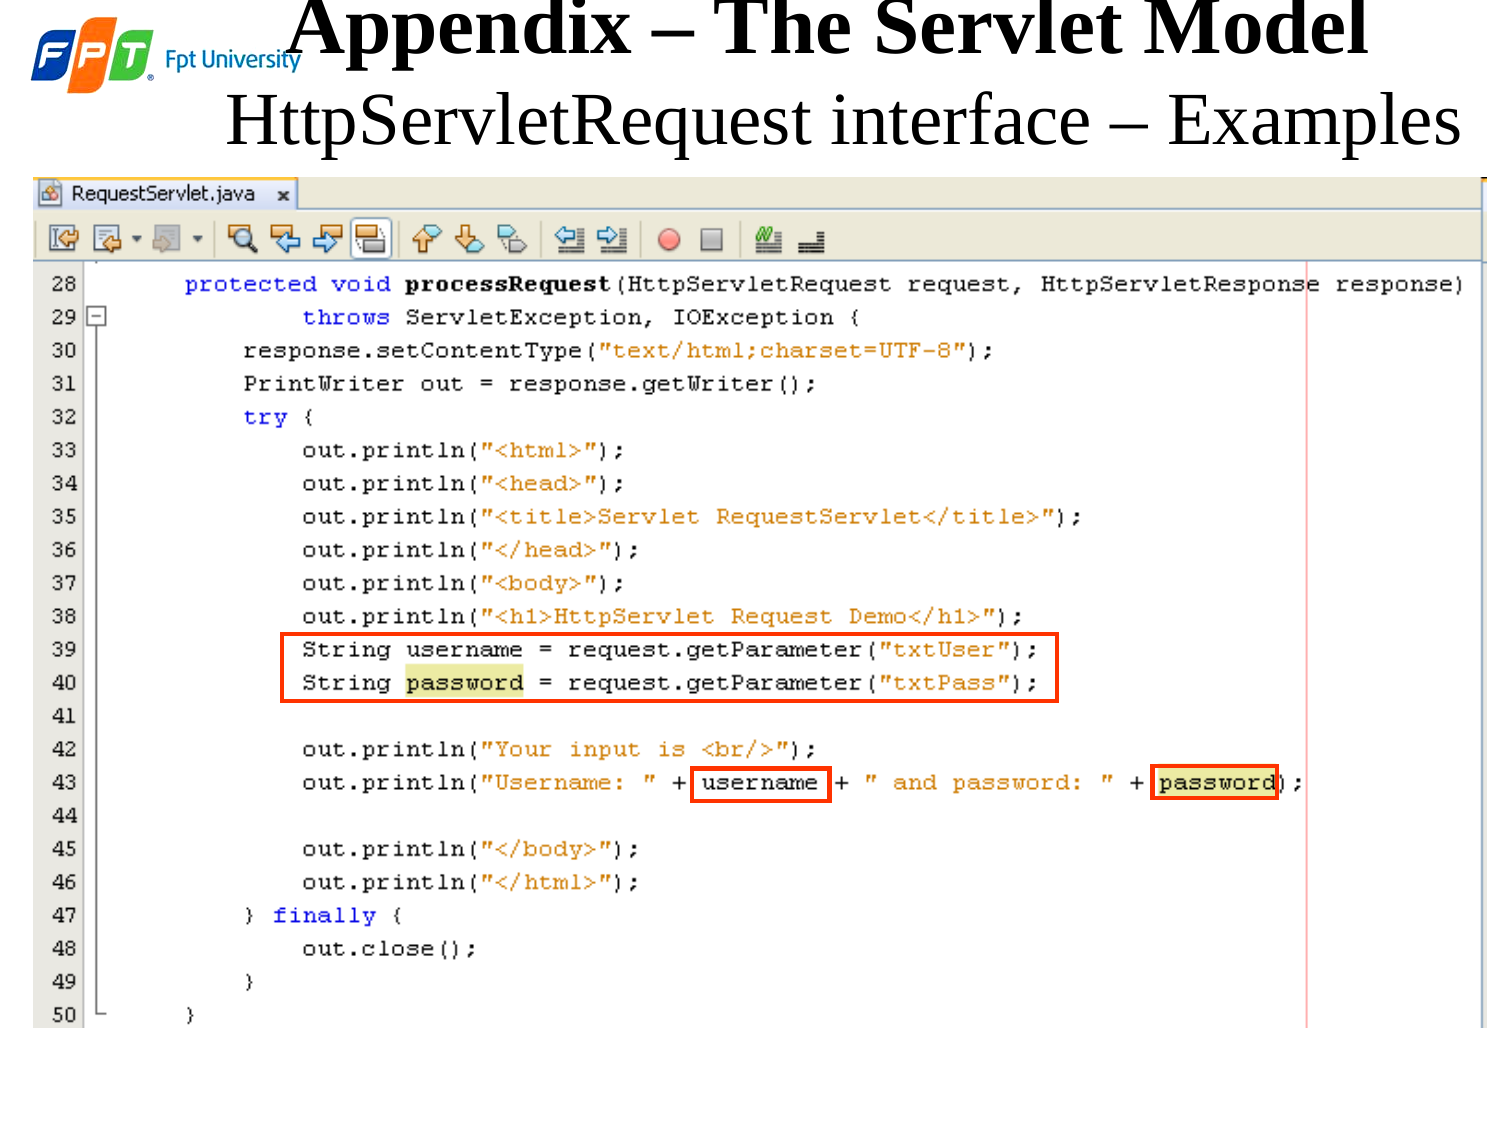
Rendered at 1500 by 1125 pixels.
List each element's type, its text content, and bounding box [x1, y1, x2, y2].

picture [33, 177, 1488, 1028]
title Appendix – The Servlet Model HttpServletRequest interface – Examples [179, 11, 1500, 145]
picture [0, 0, 325, 122]
